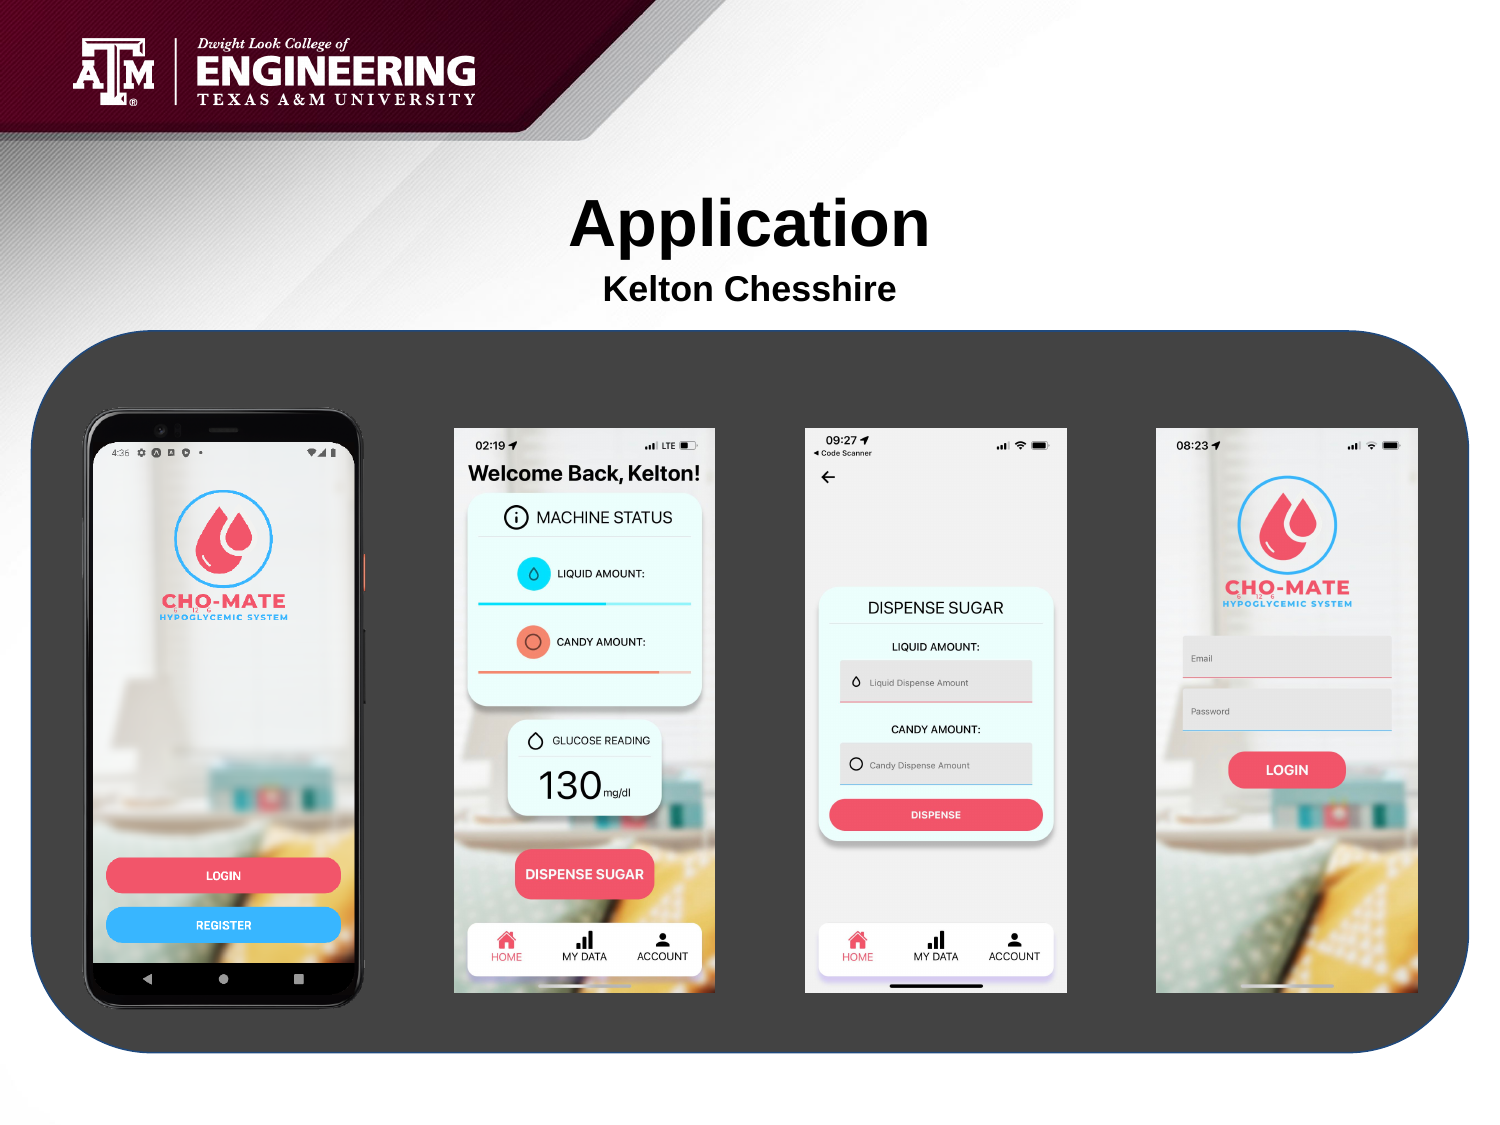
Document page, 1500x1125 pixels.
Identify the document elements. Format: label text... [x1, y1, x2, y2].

picture [0, 0, 1500, 1125]
text_box [31, 330, 1469, 1053]
title Application Kelton Chesshire [75, 172, 1425, 304]
